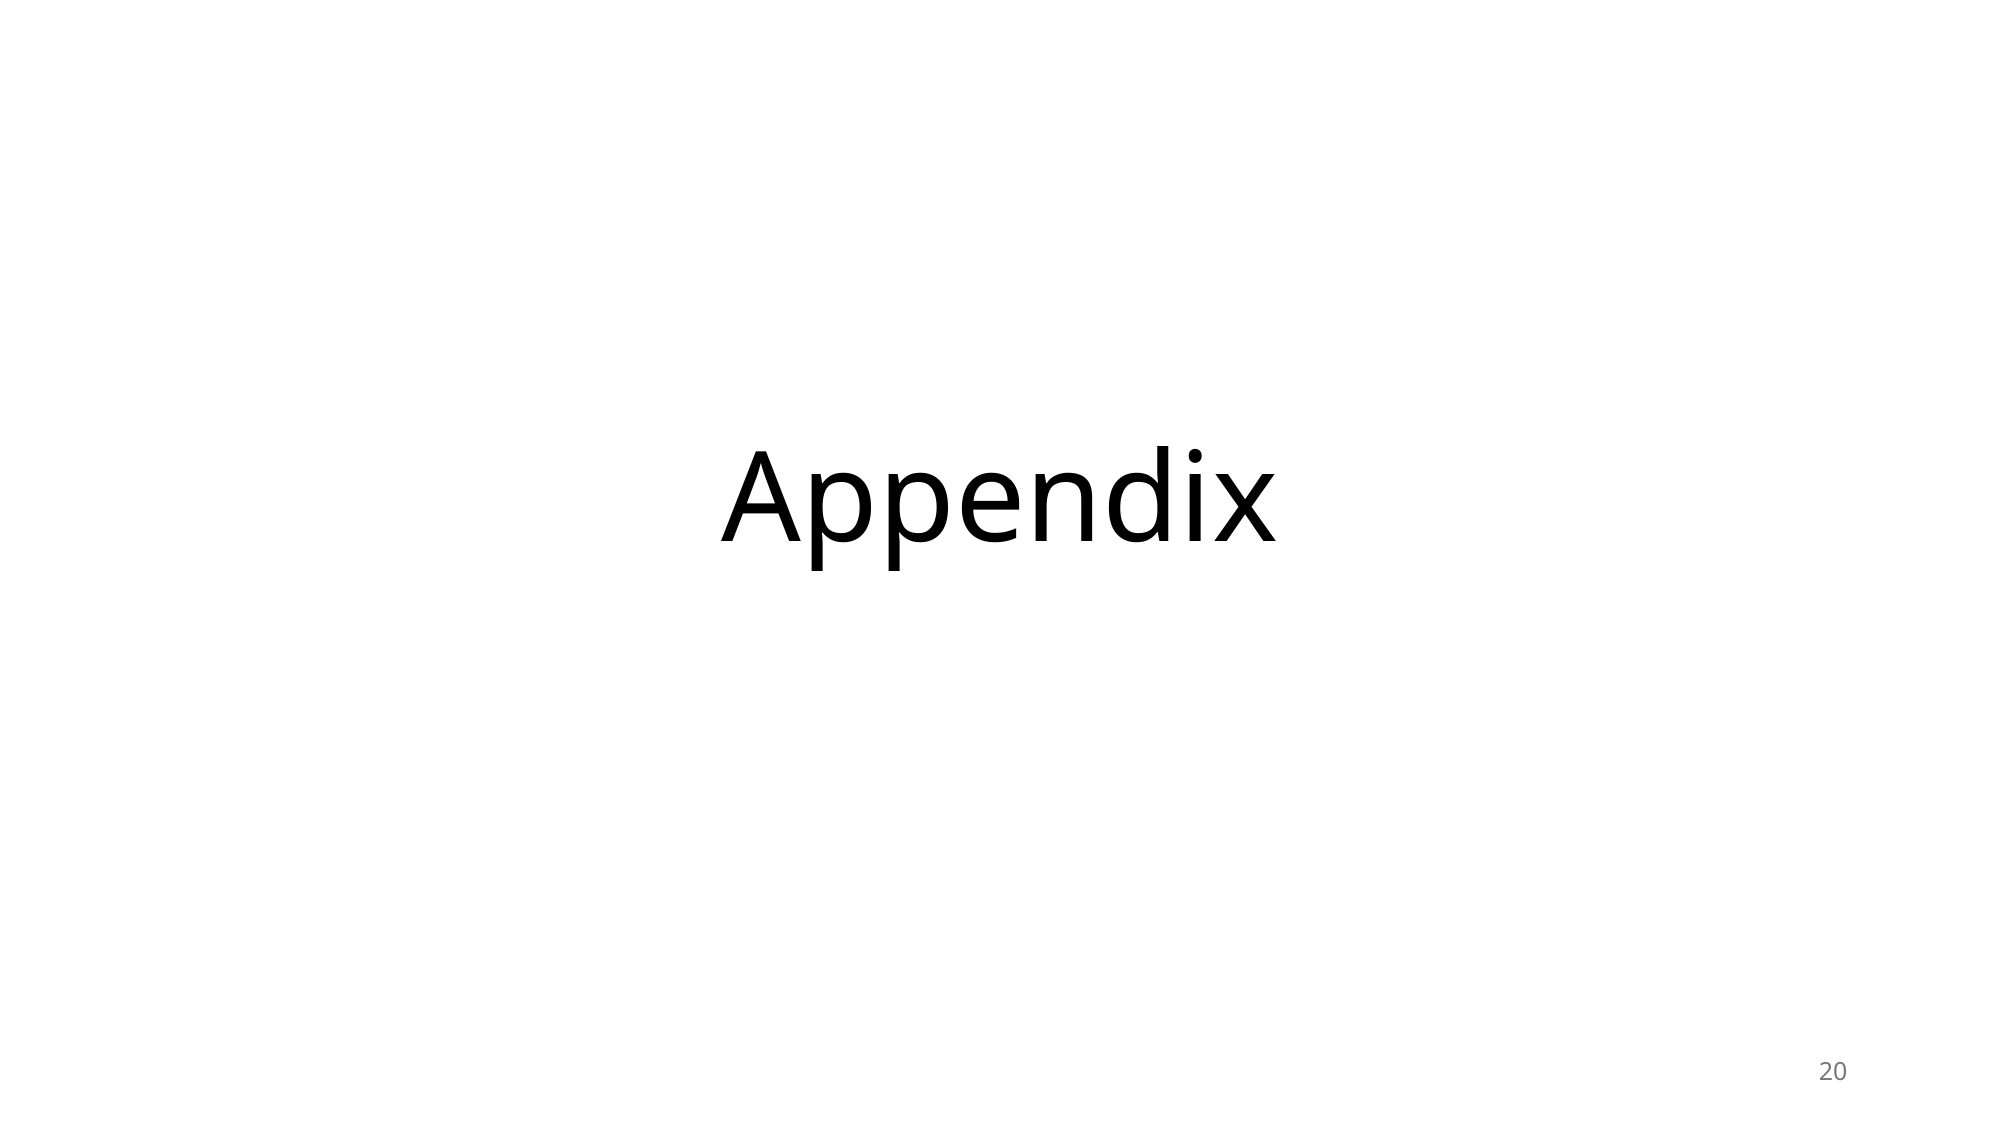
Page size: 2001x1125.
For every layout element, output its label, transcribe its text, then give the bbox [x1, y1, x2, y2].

title Appendix [249, 184, 1750, 576]
slide_number 20 [1412, 1042, 1863, 1103]
